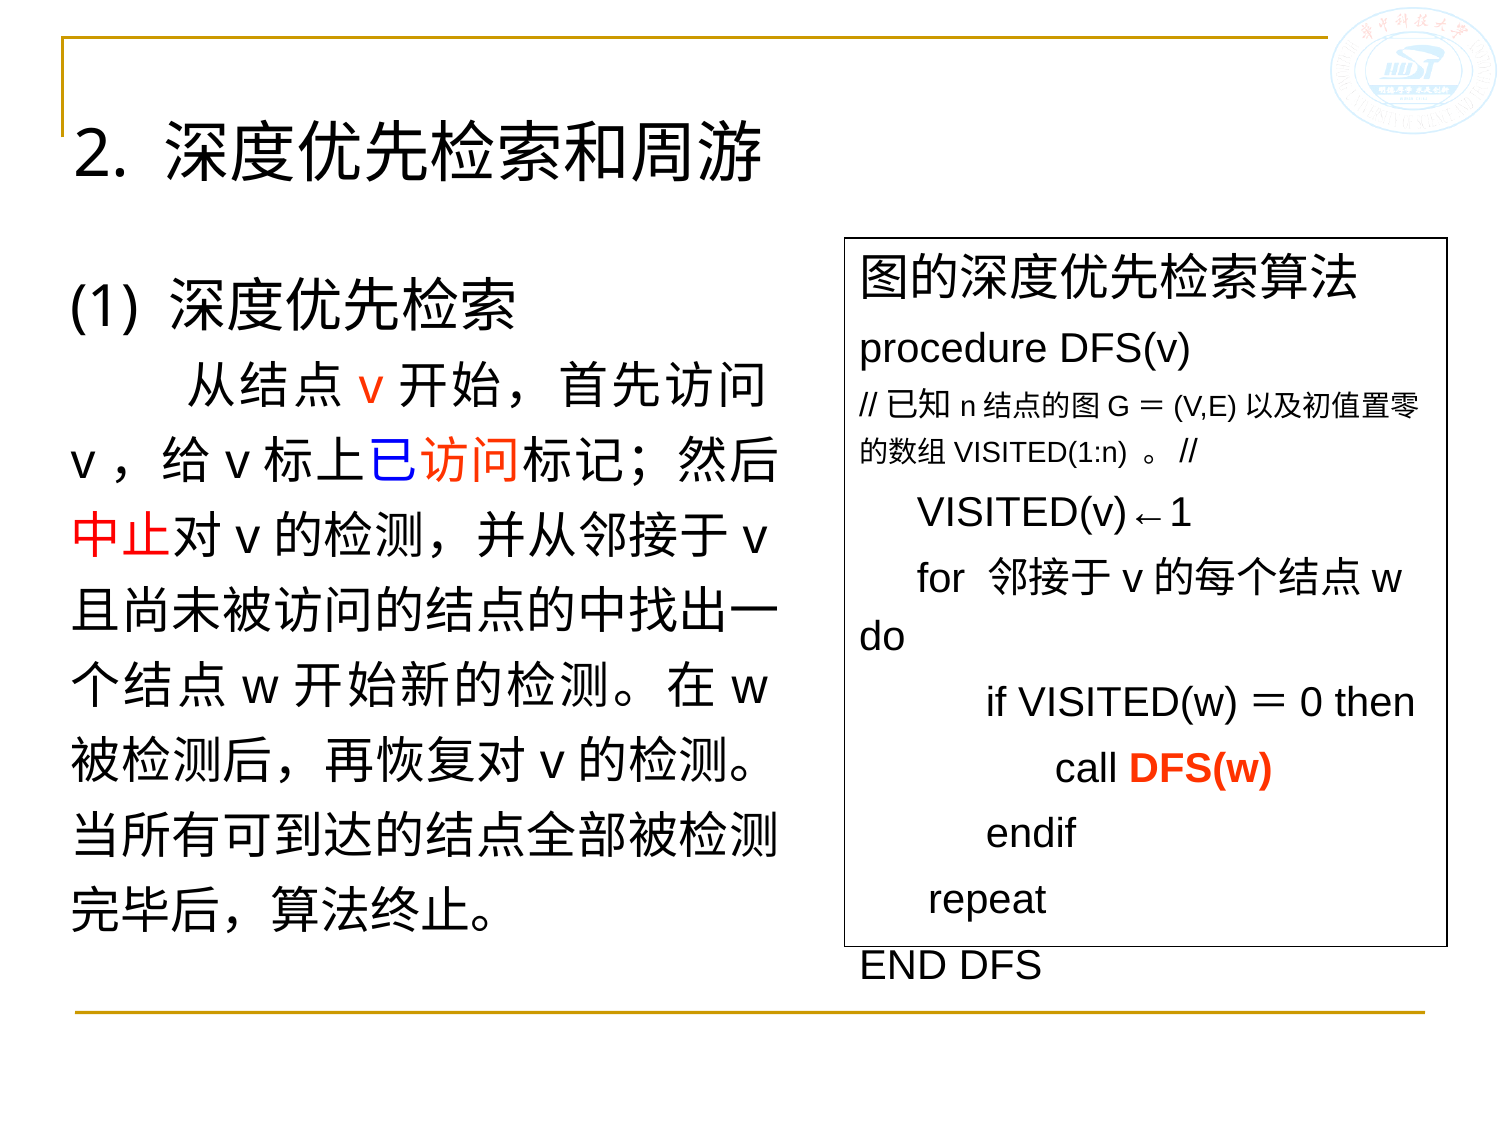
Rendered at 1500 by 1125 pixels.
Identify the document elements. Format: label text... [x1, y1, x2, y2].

text_box 图的深度优先检索算法 procedure DFS(v) //已知n结点的图G＝(V,E)以及初值置零的数组VISITED(1:n) 。// VISITED(v)←1 for 邻接于v的每个结点w do if VISITED(w)＝0 then call DFS(w) endif repeat END DFS [844, 237, 1447, 947]
list 2. 深度优先检索和周游 [58, 101, 880, 208]
text_box (1) 深度优先检索 从结点v开始，首先访问v，给v标上已访问标记；然后中止对v的检测，并从邻接于v且尚未被访问的结点的中找出一个结点w开始新的检测。在w被检测后，再恢复对v的检测。当所有可到达的结点全部被检测完毕后，算法终止。 [55, 225, 795, 947]
